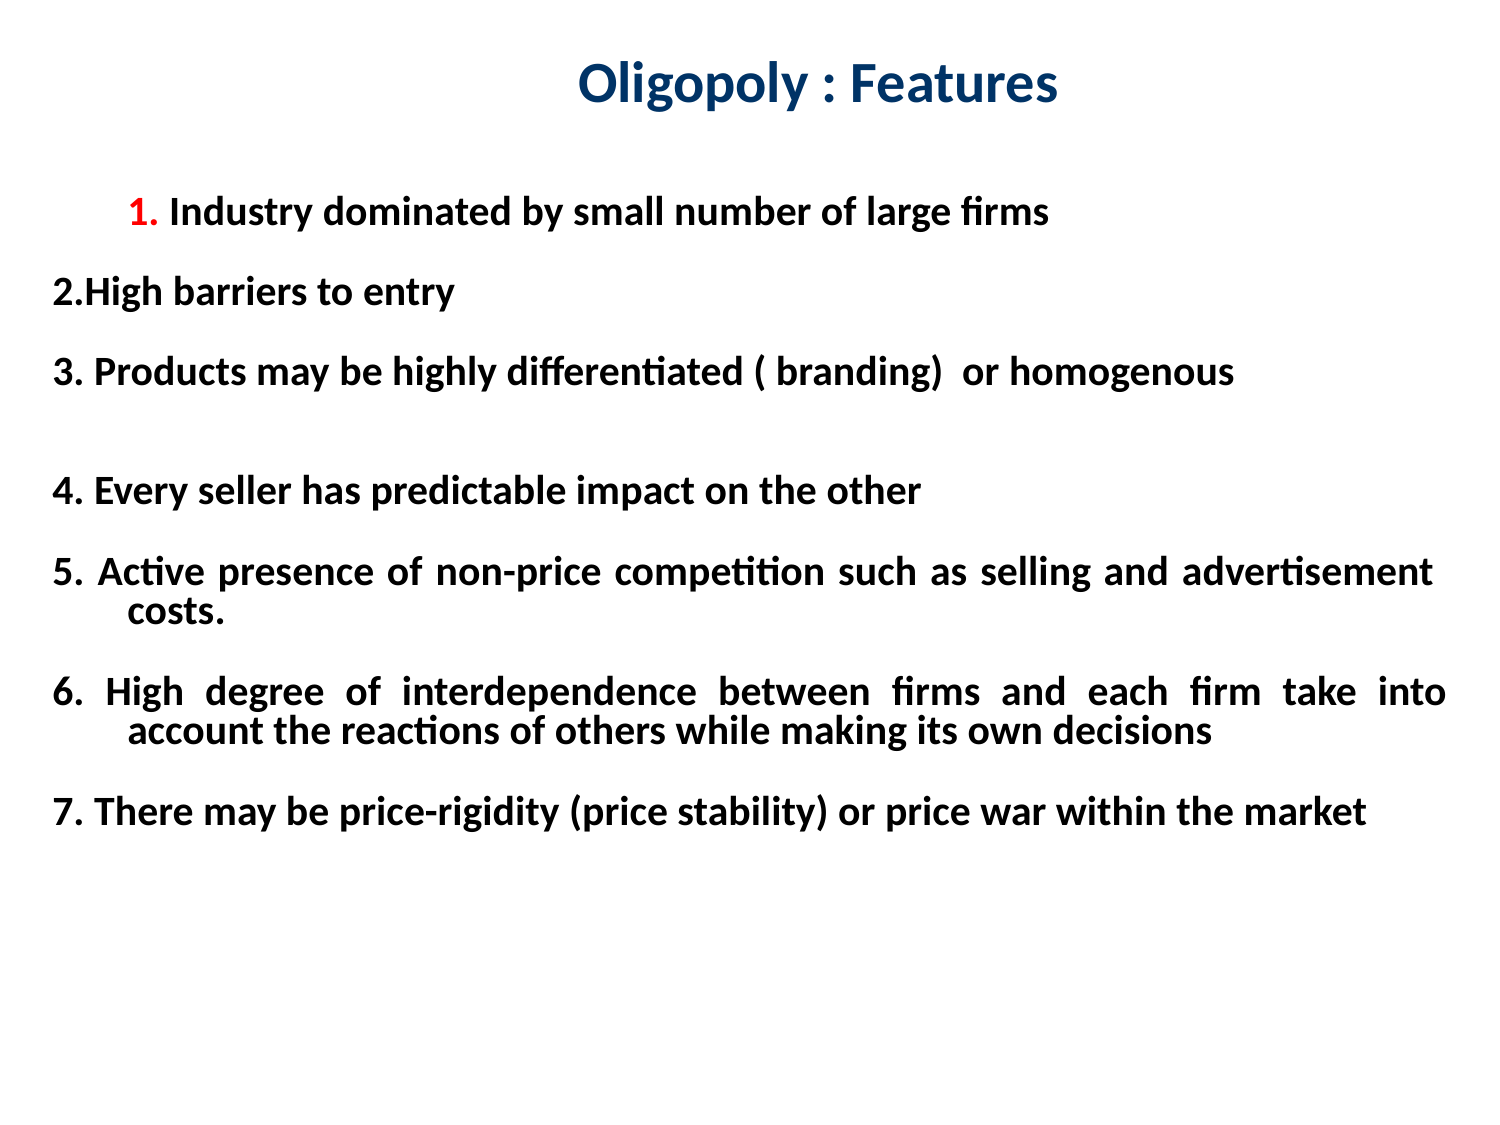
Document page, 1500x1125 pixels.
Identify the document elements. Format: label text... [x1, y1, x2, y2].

text_box Oligopoly : Features 1. Industry dominated by small number of large firms 2.High barriers to entry 3. Products may be highly differentiated ( branding) or homogenous 4. Every seller has predictable impact on the other 5. Active presence of non-price competition such as selling and advertisement costs. 6. High degree of interdependence between firms and each firm take into account the reactions of others while making its own decisions 7. There may be price-rigidity (price stability) or price war within the market [37, 49, 1463, 921]
